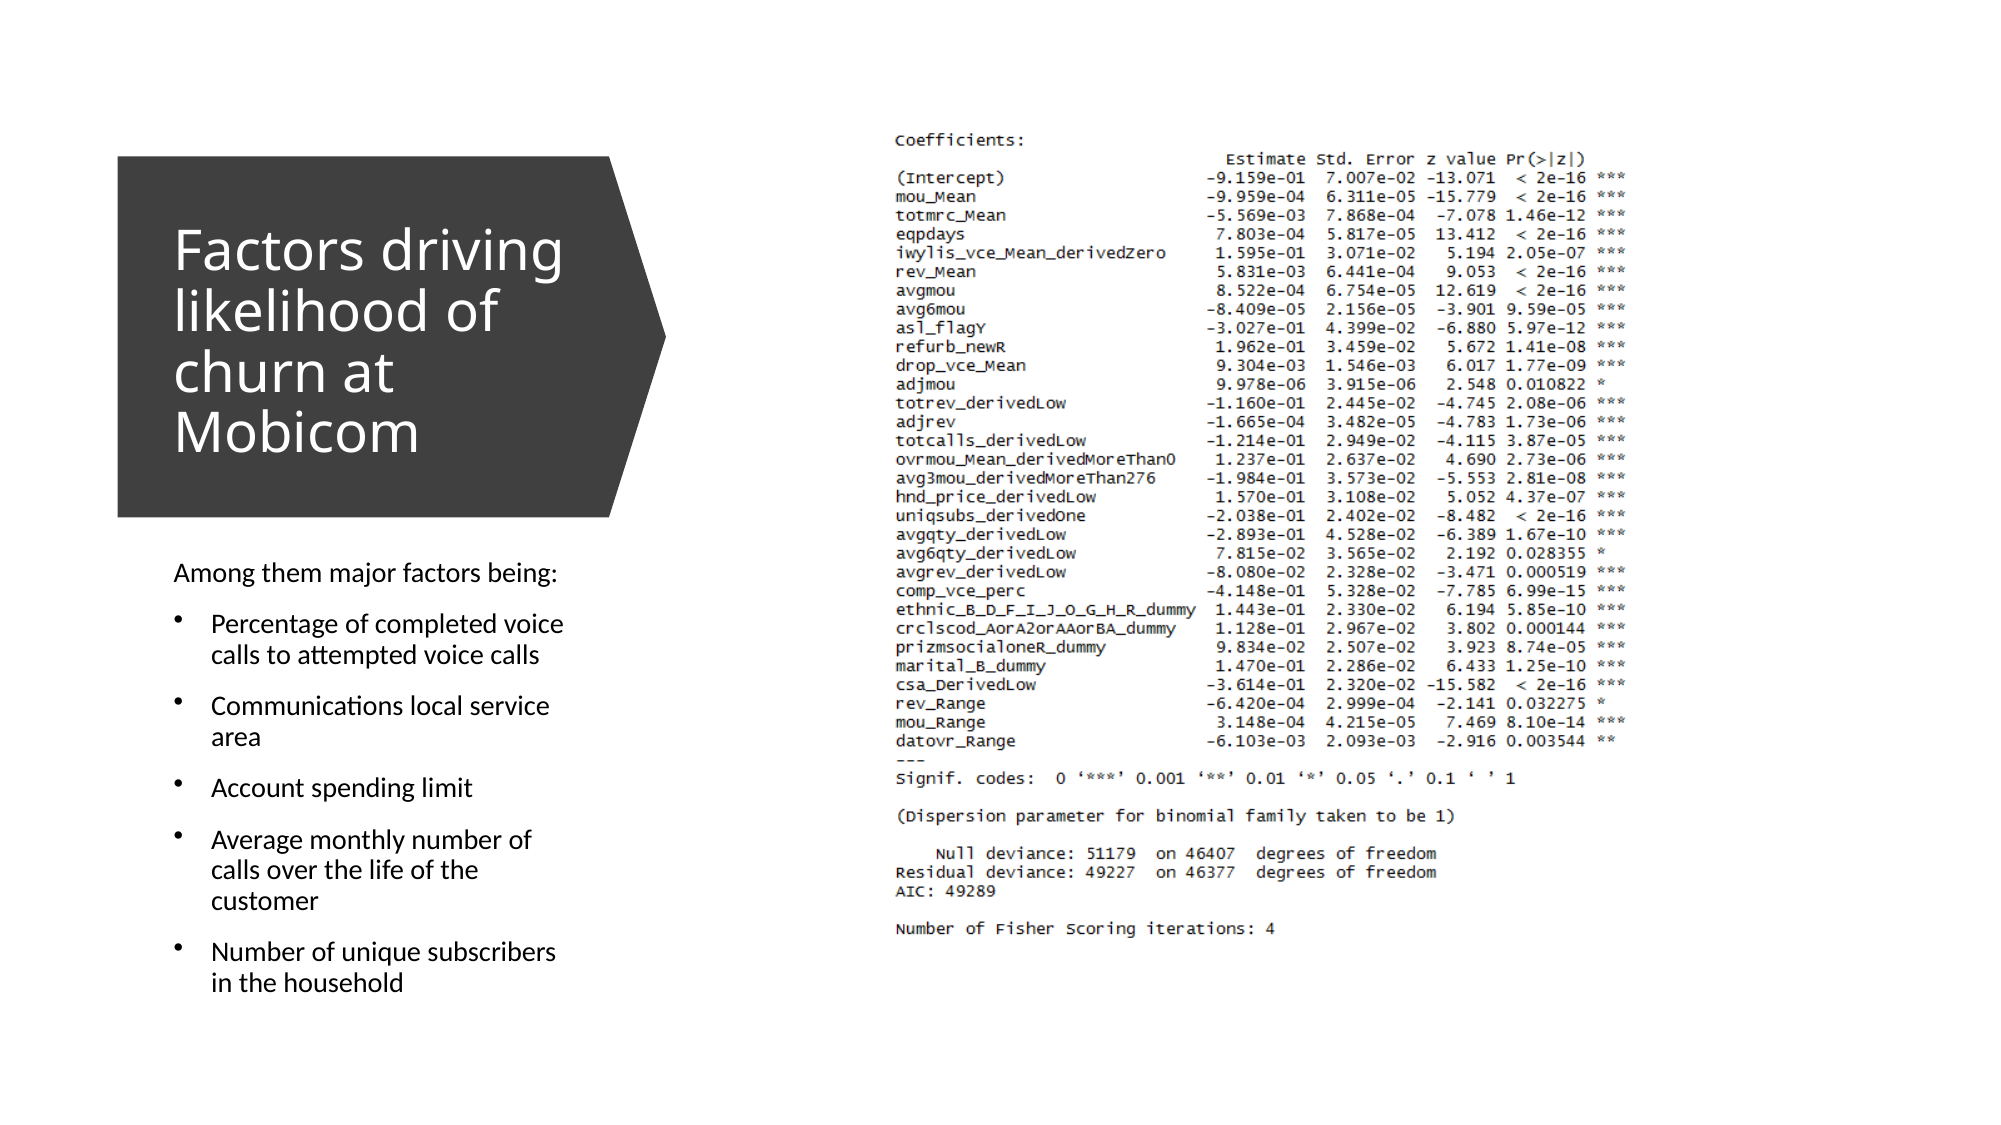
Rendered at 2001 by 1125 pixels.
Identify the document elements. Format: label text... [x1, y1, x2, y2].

text_box [117, 156, 666, 518]
title Factors driving likelihood of churn at Mobicom [158, 197, 597, 490]
picture [892, 117, 1725, 948]
list Among them major factors being: Percentage of completed voice calls to attempted voice calls Communications local service area Account spending limit Average monthly number of calls over the life of the customer Number of unique subscribers in the household [158, 550, 597, 949]
